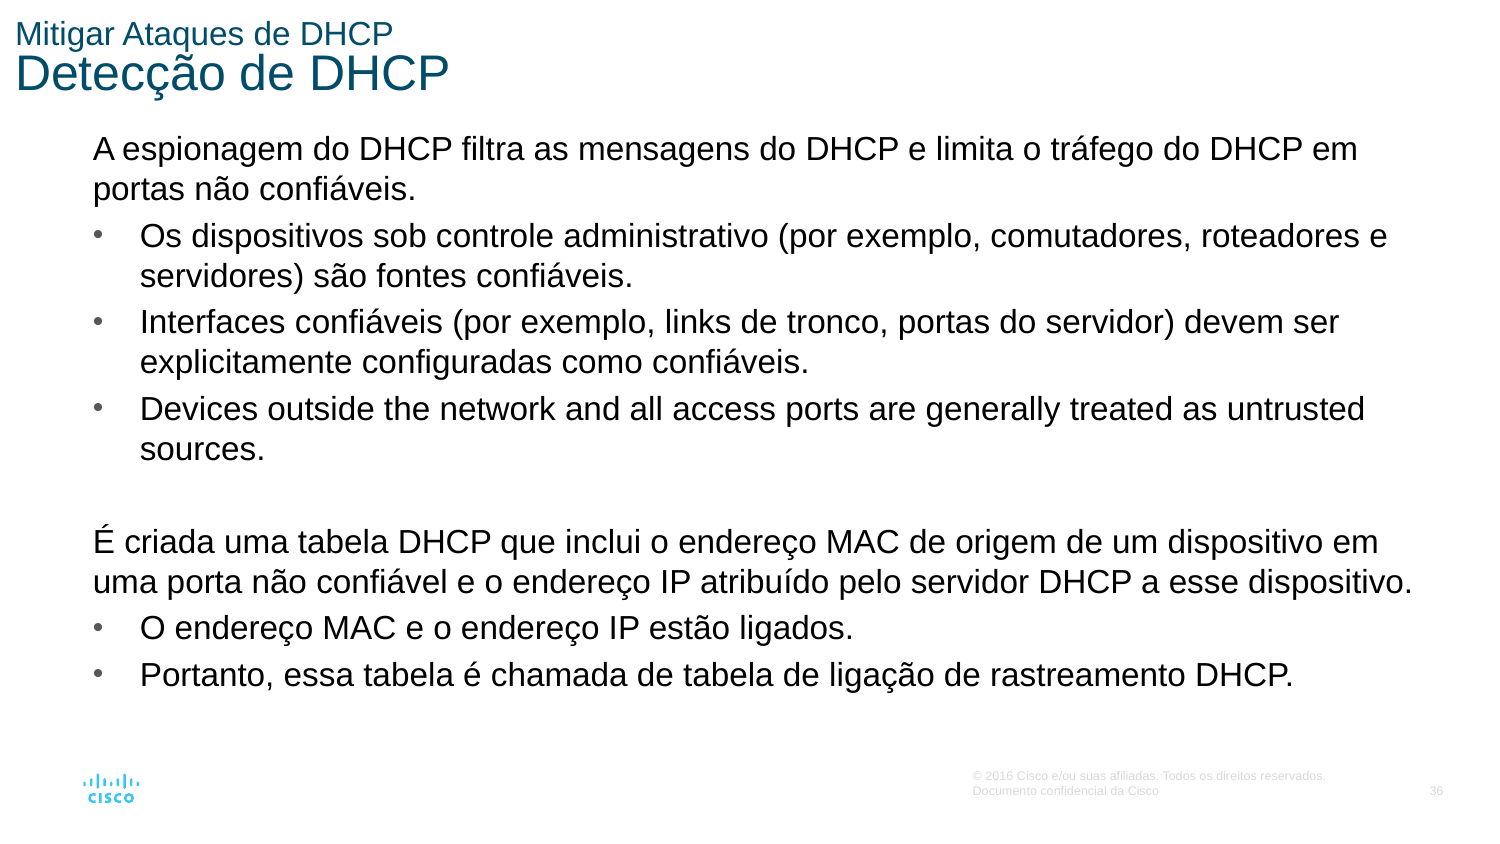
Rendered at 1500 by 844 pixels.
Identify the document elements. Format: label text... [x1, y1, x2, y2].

list A espionagem do DHCP filtra as mensagens do DHCP e limita o tráfego do DHCP em portas não confiáveis. Os dispositivos sob controle administrativo (por exemplo, comutadores, roteadores e servidores) são fontes confiáveis. Interfaces confiáveis (por exemplo, links de tronco, portas do servidor) devem ser explicitamente configuradas como confiáveis. Devices outside the network and all access ports are generally treated as untrusted sources. É criada uma tabela DHCP que inclui o endereço MAC de origem de um dispositivo em uma porta não confiável e o endereço IP atribuído pelo servidor DHCP a esse dispositivo. O endereço MAC e o endereço IP estão ligados. Portanto, essa tabela é chamada de tabela de ligação de rastreamento DHCP. [77, 120, 1437, 726]
title Mitigar Ataques de DHCP Detecção de DHCP [0, 0, 1369, 121]
